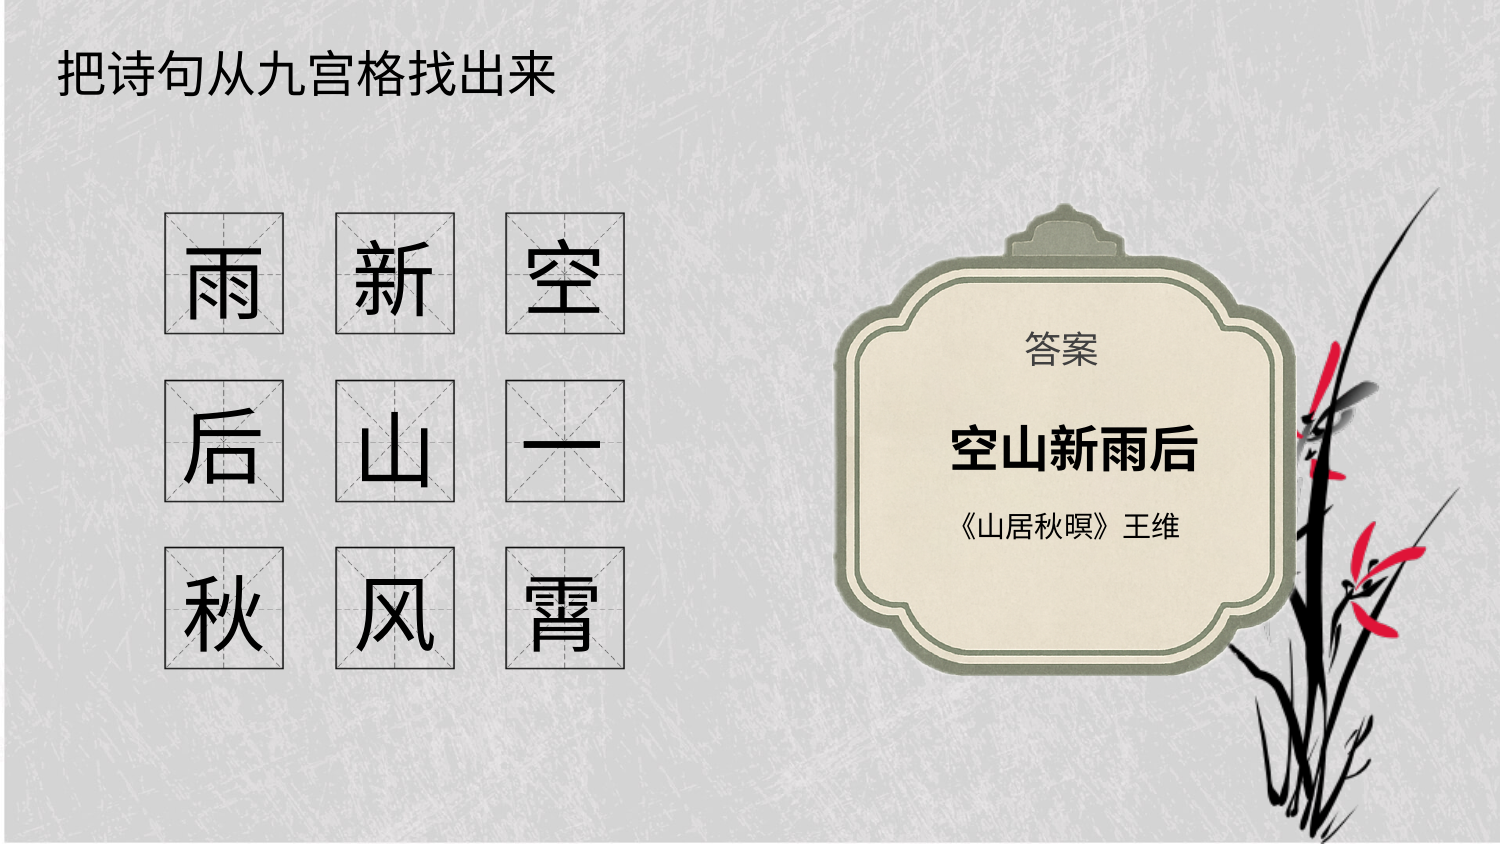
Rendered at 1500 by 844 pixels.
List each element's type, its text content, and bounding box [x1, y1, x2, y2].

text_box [689, 203, 1440, 676]
picture [0, 0, 1500, 844]
text_box 把诗句从九宫格找出来 [45, 36, 647, 109]
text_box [137, 189, 653, 698]
